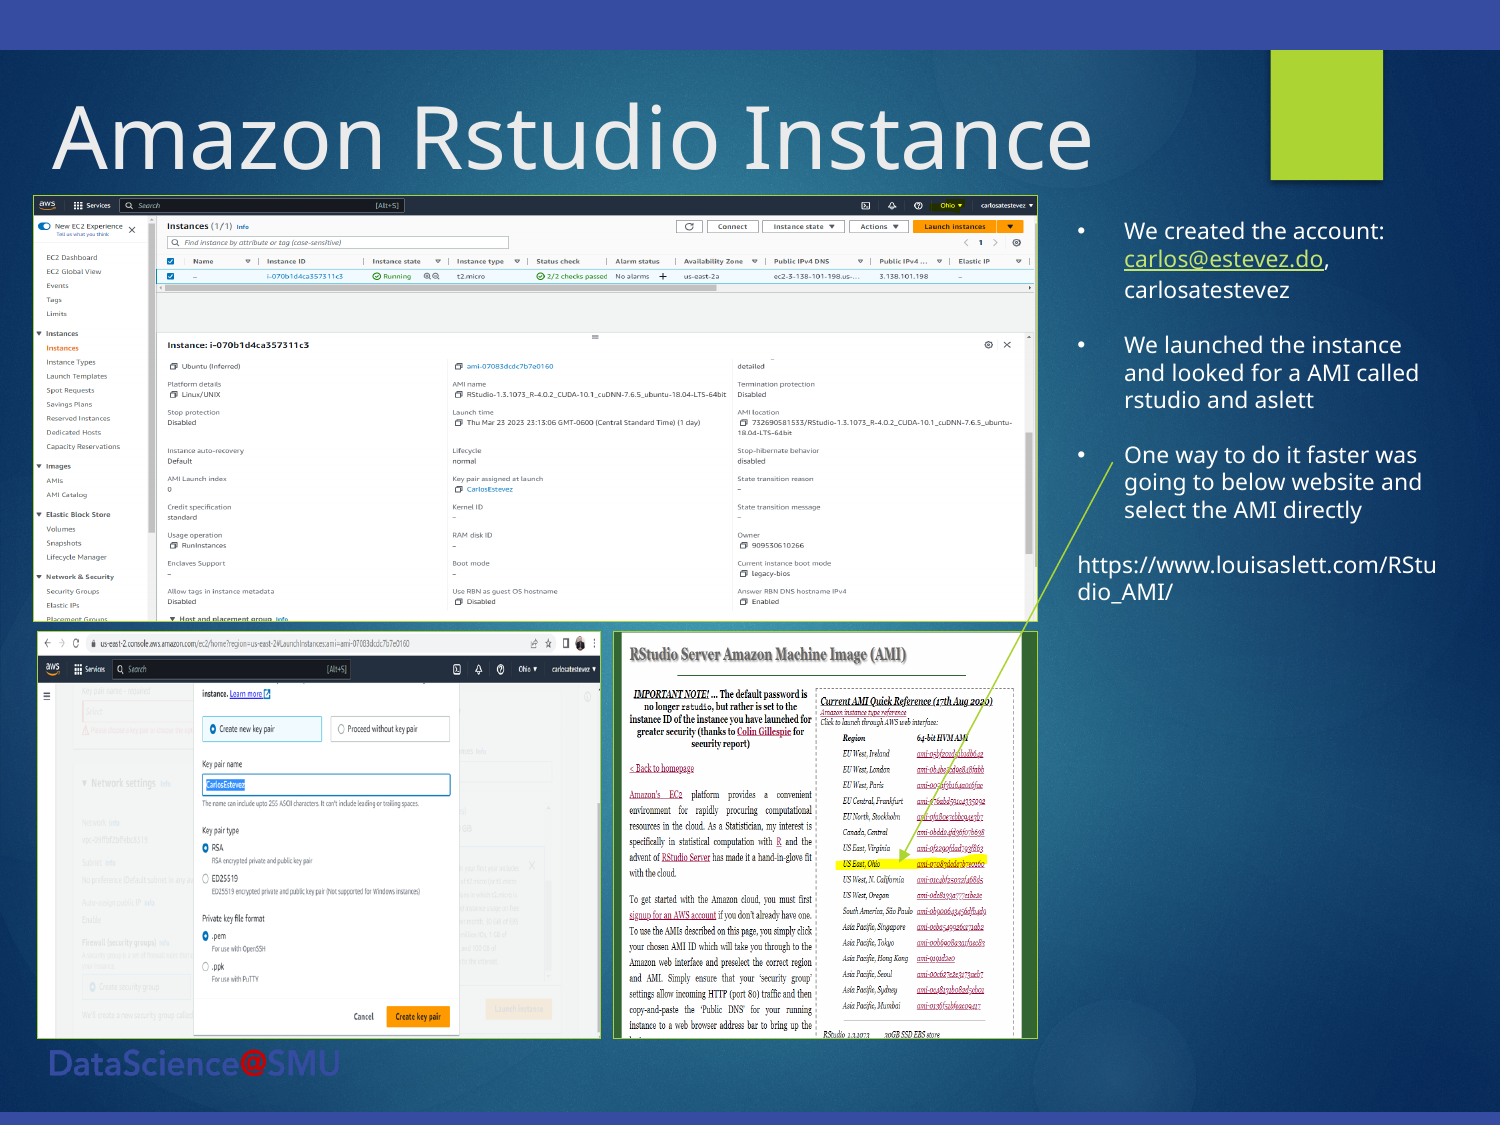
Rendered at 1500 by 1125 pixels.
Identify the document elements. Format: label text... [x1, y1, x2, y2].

picture [33, 195, 1038, 623]
text_box We created the account: carlos@estevez.do, carlosatestevez We launched the instance and looked for a AMI called rstudio and aslett One way to do it faster was going to below website and select the AMI directly https://www.louisaslett.com/RStudio_AMI/ [1062, 209, 1463, 643]
picture [50, 1049, 339, 1076]
picture [613, 630, 1038, 1039]
text_box Amazon Rstudio Instance [37, 74, 1237, 304]
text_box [898, 462, 1113, 863]
picture [37, 630, 602, 1039]
